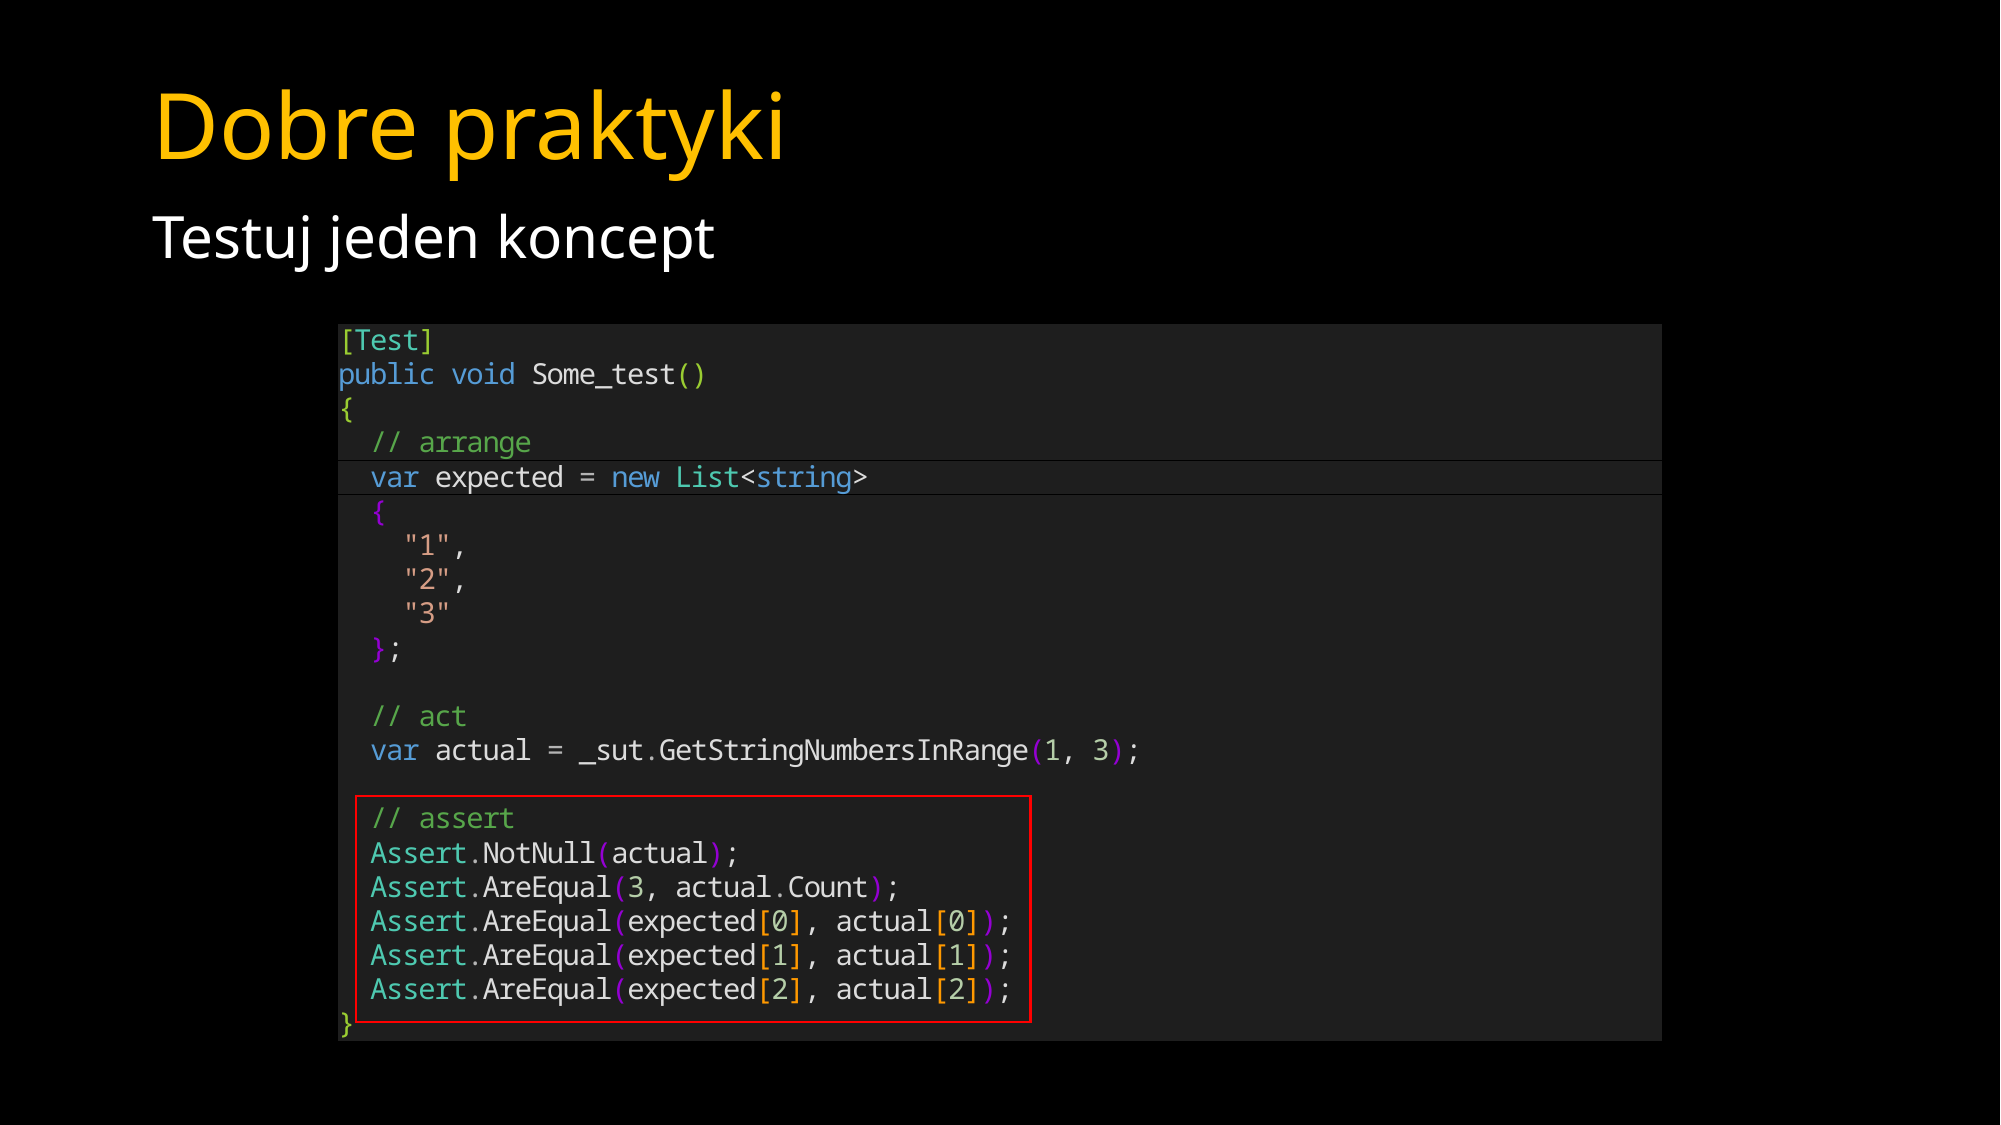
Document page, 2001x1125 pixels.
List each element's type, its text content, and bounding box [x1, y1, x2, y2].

picture [337, 323, 1662, 1042]
title Dobre praktyki [137, 59, 1863, 200]
list Testuj jeden koncept [137, 200, 1863, 287]
